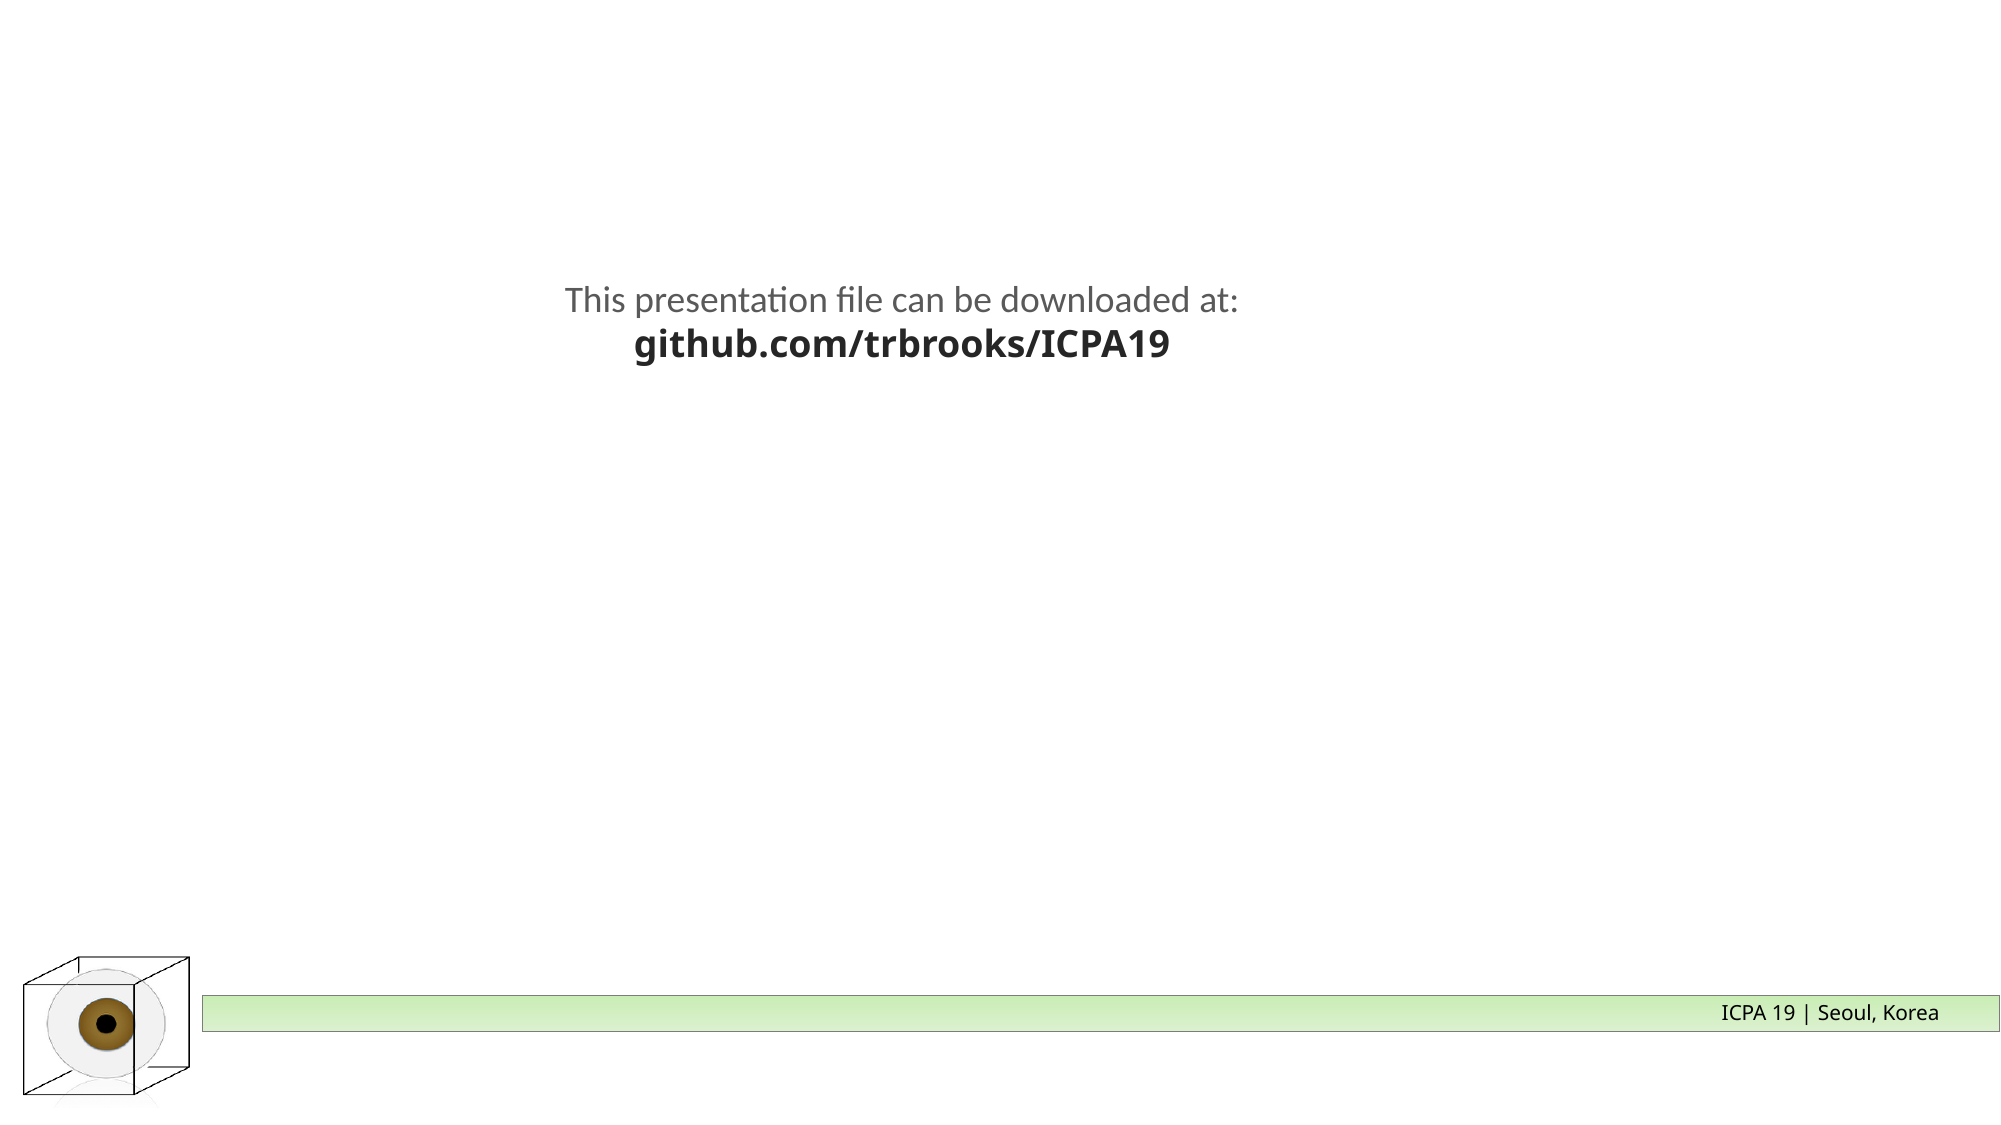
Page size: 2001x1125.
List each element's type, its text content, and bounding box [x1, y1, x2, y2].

text_box [202, 995, 1706, 1032]
text_box ICPA 19 | Seoul, Korea [1706, 991, 2000, 1032]
picture [14, 943, 198, 1108]
text_box This presentation file can be downloaded at: github.com/trbrooks/ICPA19 [546, 267, 1259, 372]
